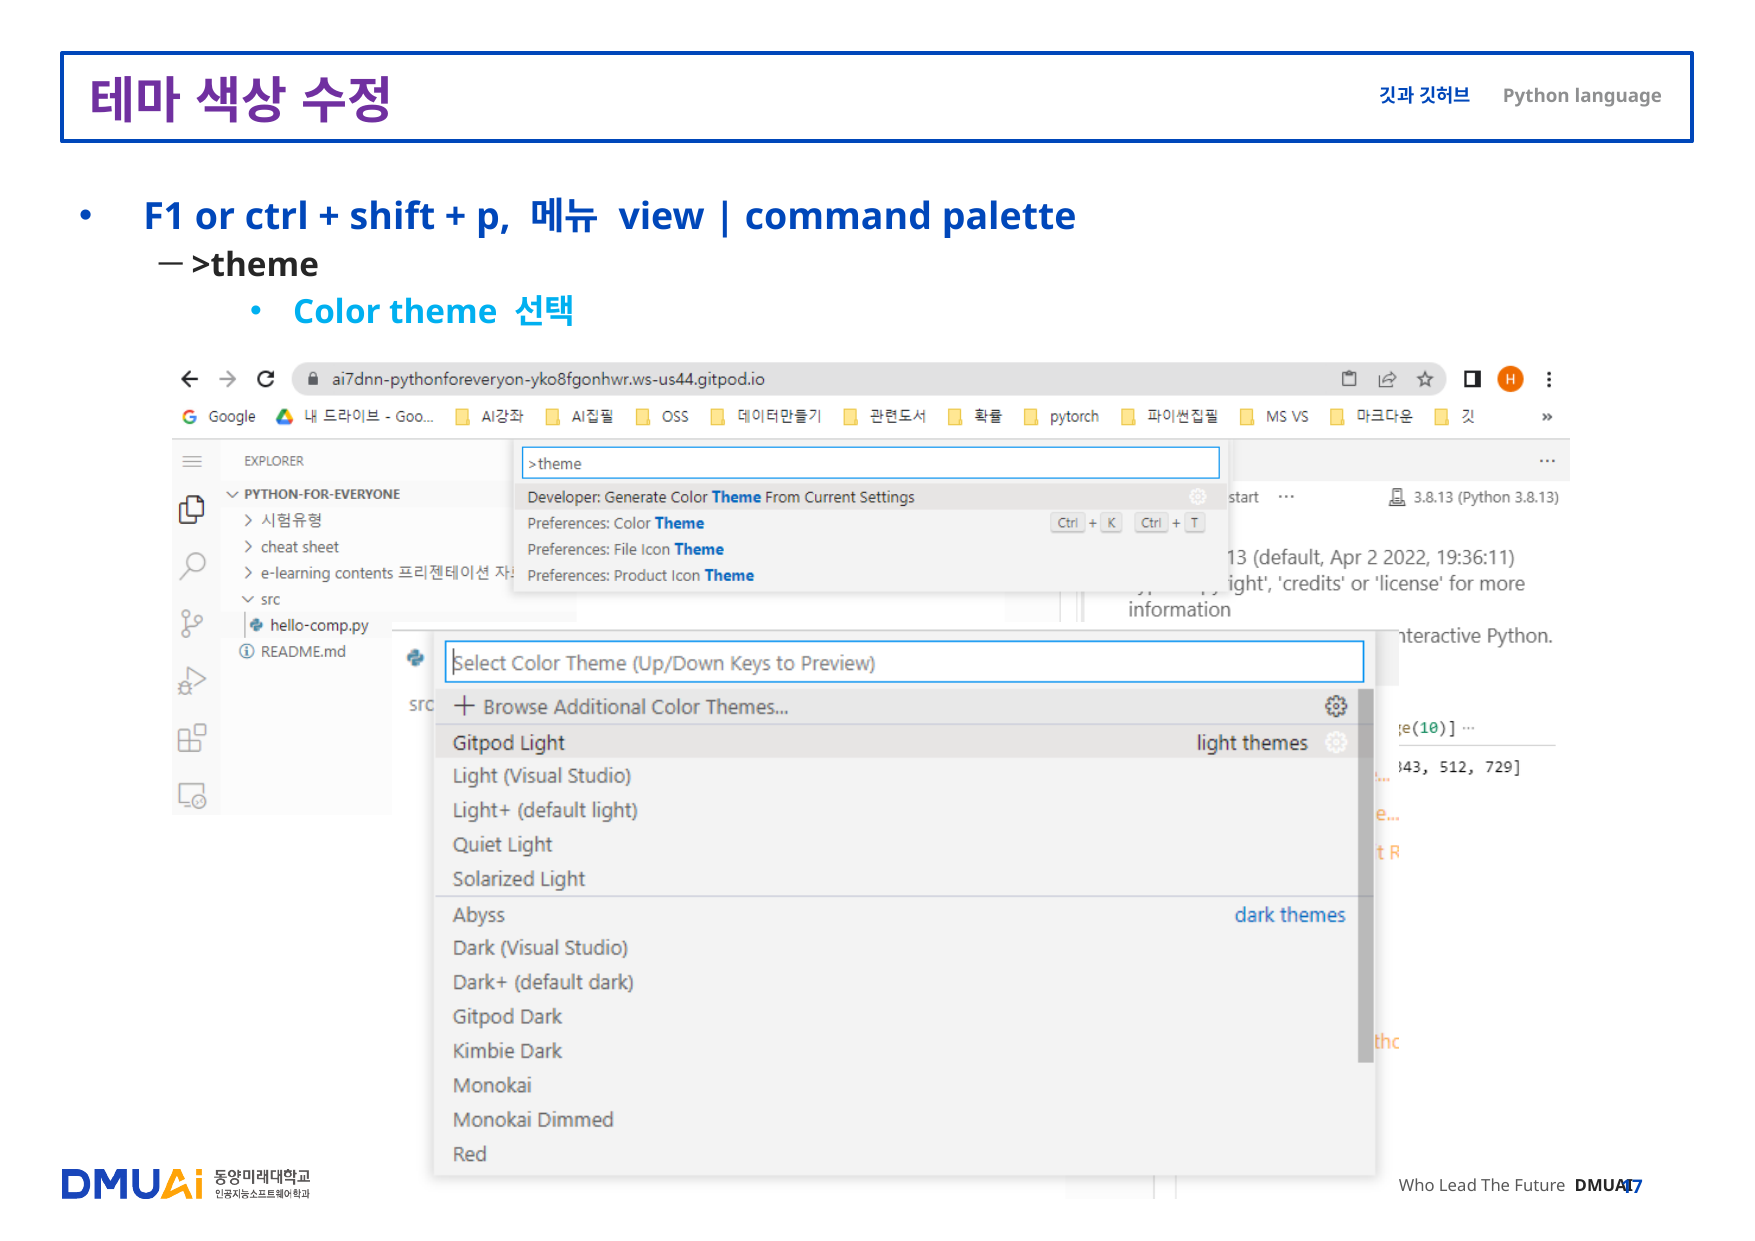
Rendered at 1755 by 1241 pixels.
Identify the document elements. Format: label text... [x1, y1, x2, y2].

picture [172, 359, 1570, 1200]
list F1 or ctrl + shift + p, 메뉴 view | command palette >theme Color theme 선택 [62, 183, 1681, 1140]
title 테마 색상 수정 [72, 69, 1586, 128]
picture [62, 1169, 310, 1199]
